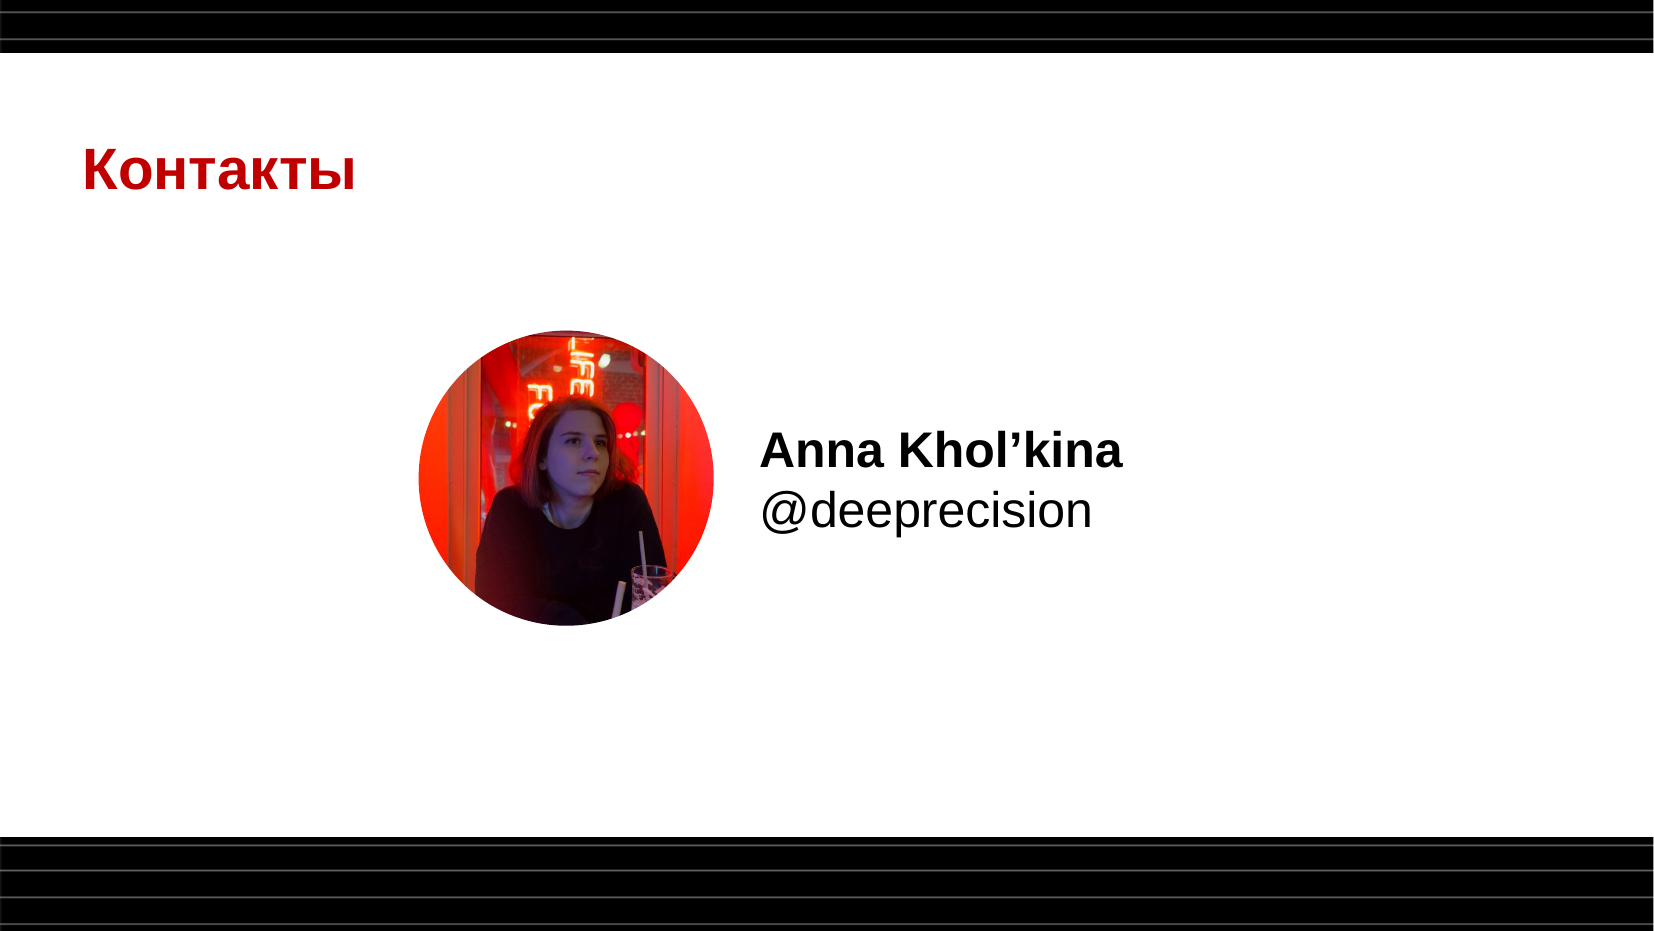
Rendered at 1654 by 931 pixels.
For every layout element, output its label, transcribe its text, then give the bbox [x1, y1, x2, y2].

picture [0, 837, 1654, 931]
picture [0, 0, 1654, 53]
picture [418, 330, 714, 626]
title Контакты [82, 92, 1571, 248]
text_box Anna Khol’kina @deeprecision [744, 410, 1519, 545]
